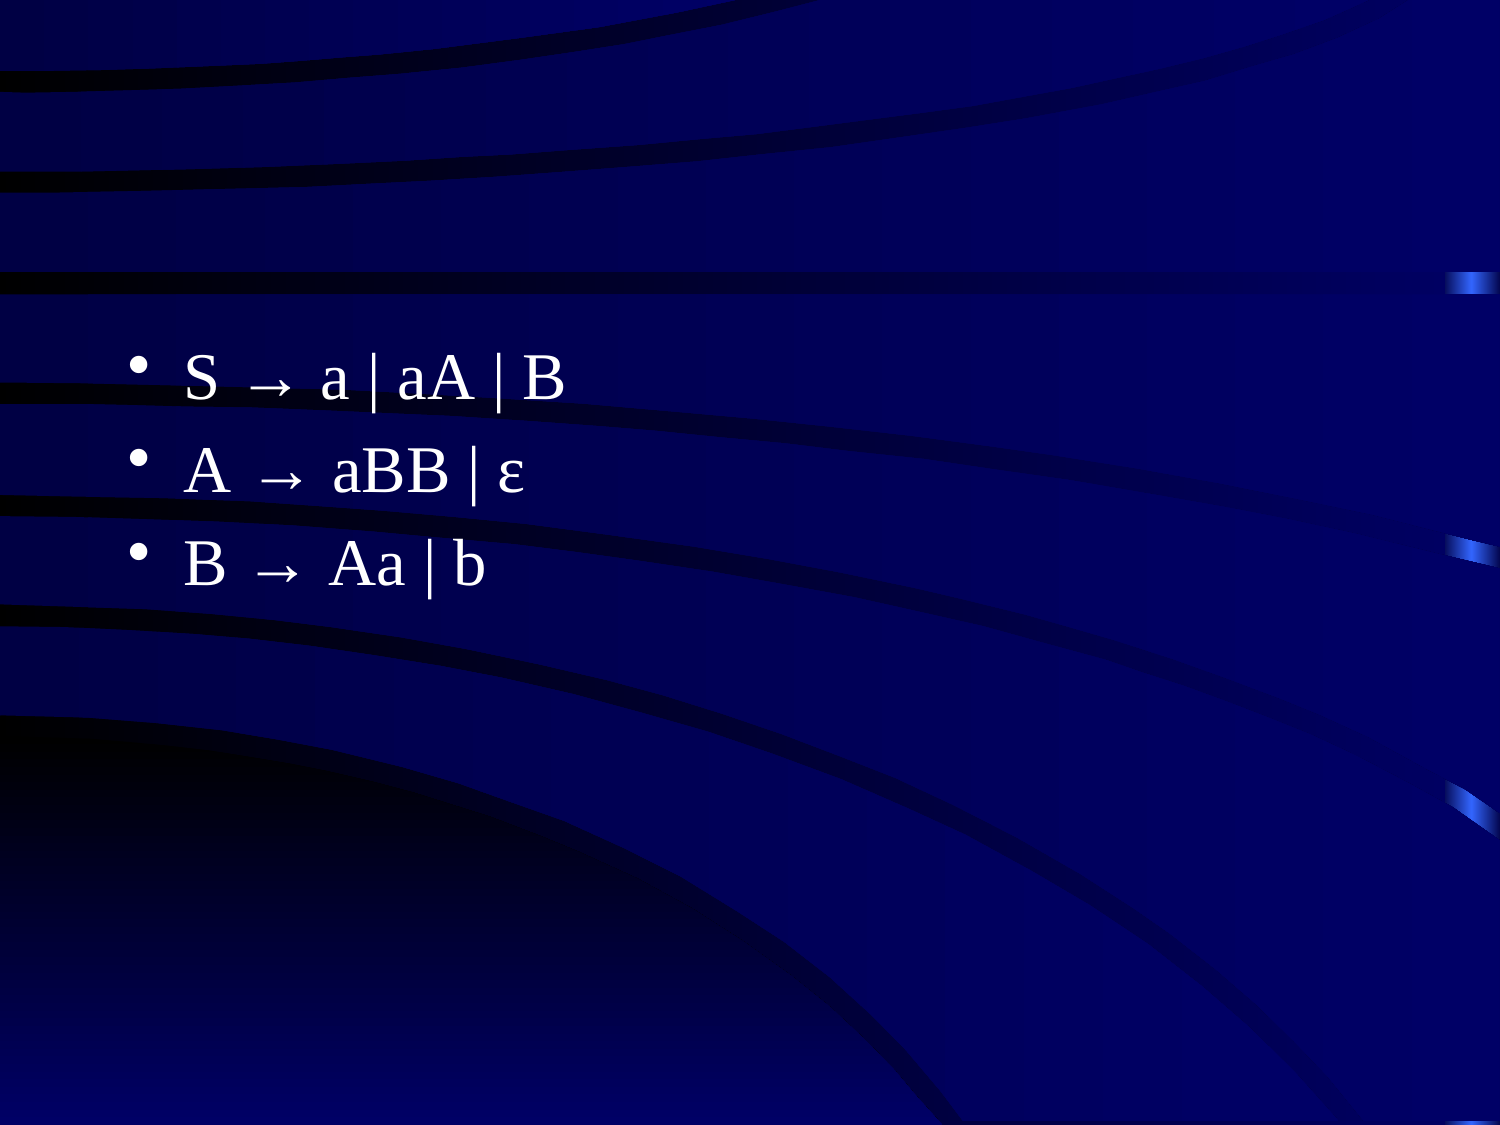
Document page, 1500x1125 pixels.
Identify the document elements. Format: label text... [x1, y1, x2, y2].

list S → a | aA | B A → aBB | ε B → Aa | b [112, 324, 1388, 1001]
